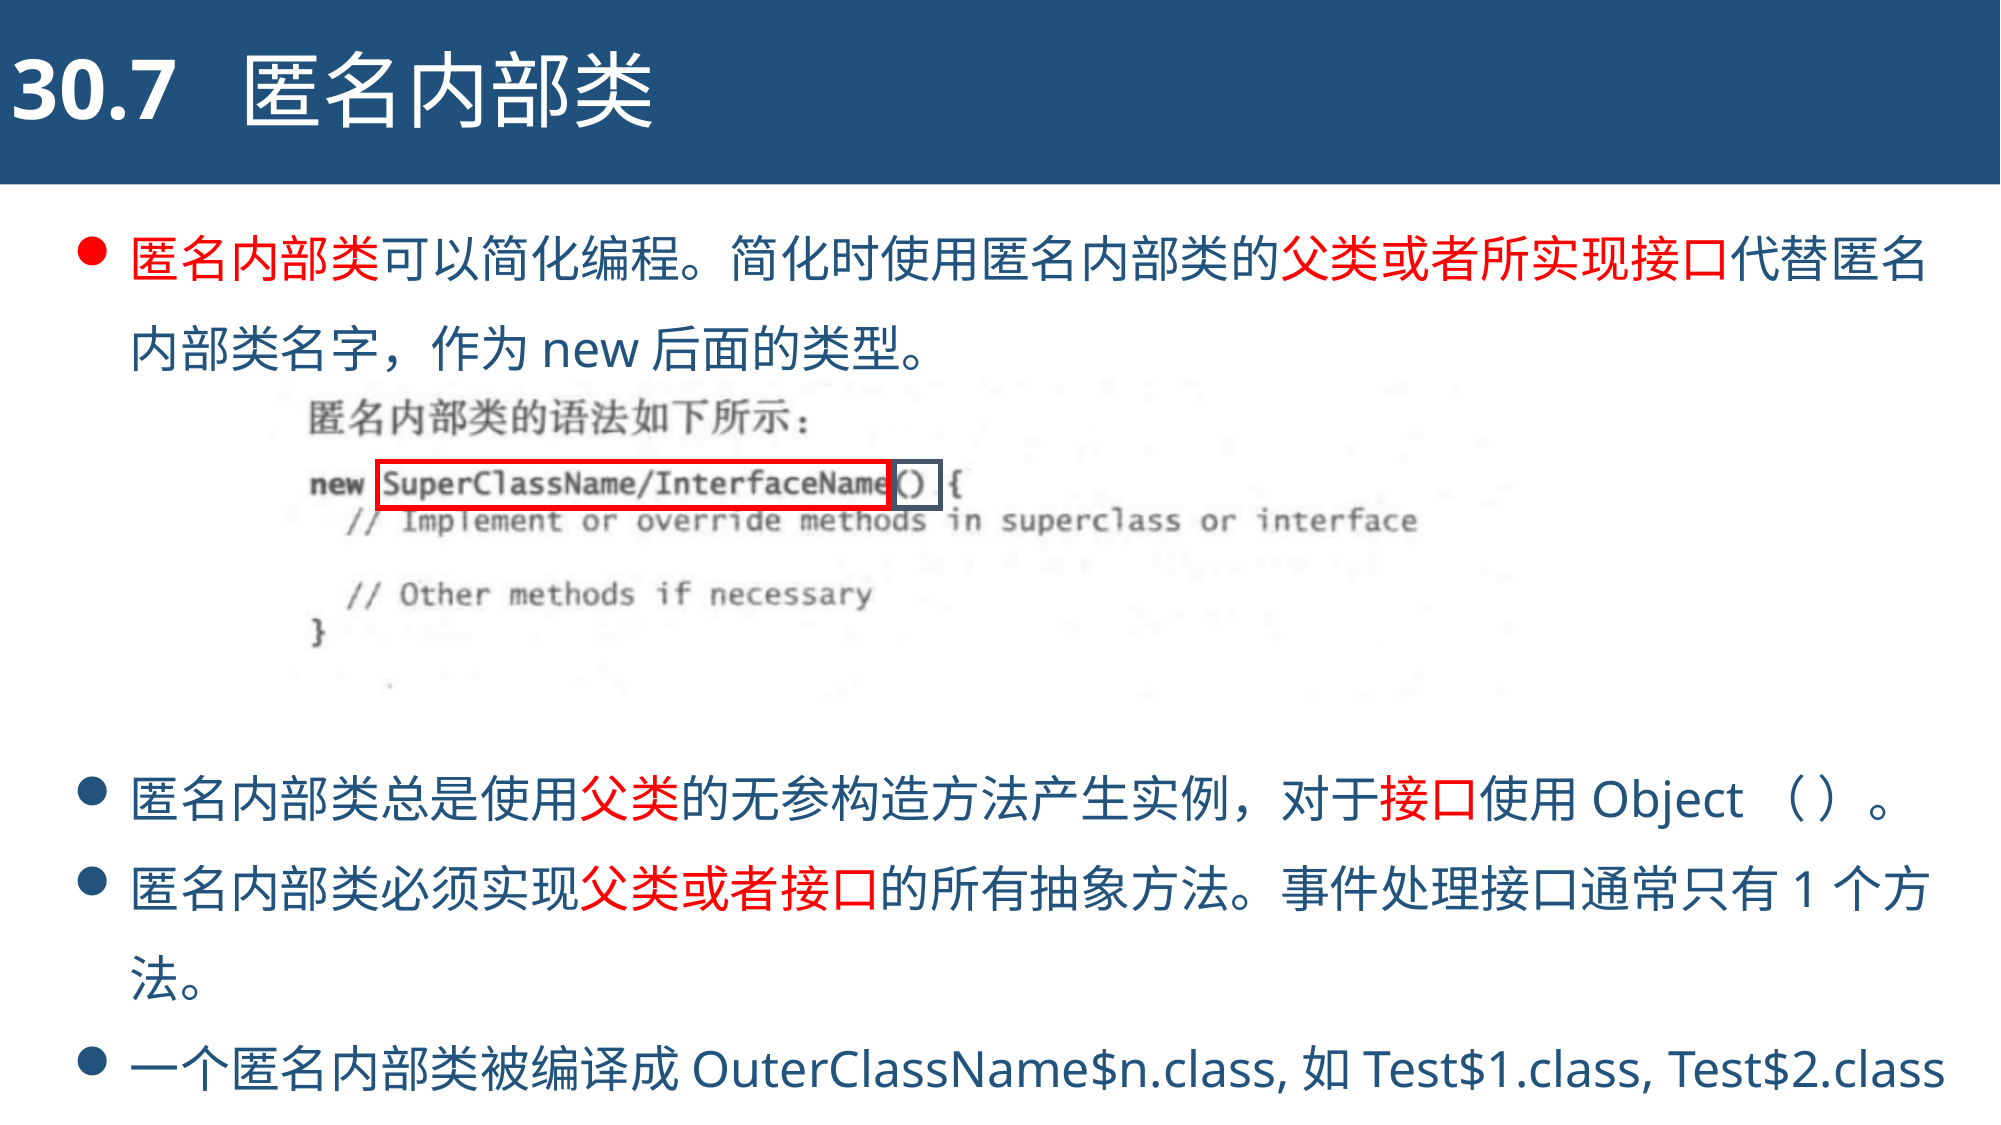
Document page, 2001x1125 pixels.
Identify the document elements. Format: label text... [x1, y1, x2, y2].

text_box 匿名内部类可以简化编程。简化时使用匿名内部类的父类或者所实现接口代替匿名内部类名字，作为new后面的类型。 匿名内部类总是使用父类的无参构造方法产生实例，对于接口使用Object（ ）。 匿名内部类必须实现父类或者接口的所有抽象方法。事件处理接口通常只有1个方法。 一个匿名内部类被编译成OuterClassName$n.class,如Test$1.class, Test$2.class [58, 190, 1985, 1106]
text_box 30.7 [0, 40, 197, 206]
picture [270, 379, 1513, 713]
list 匿名内部类 [224, 41, 1438, 124]
